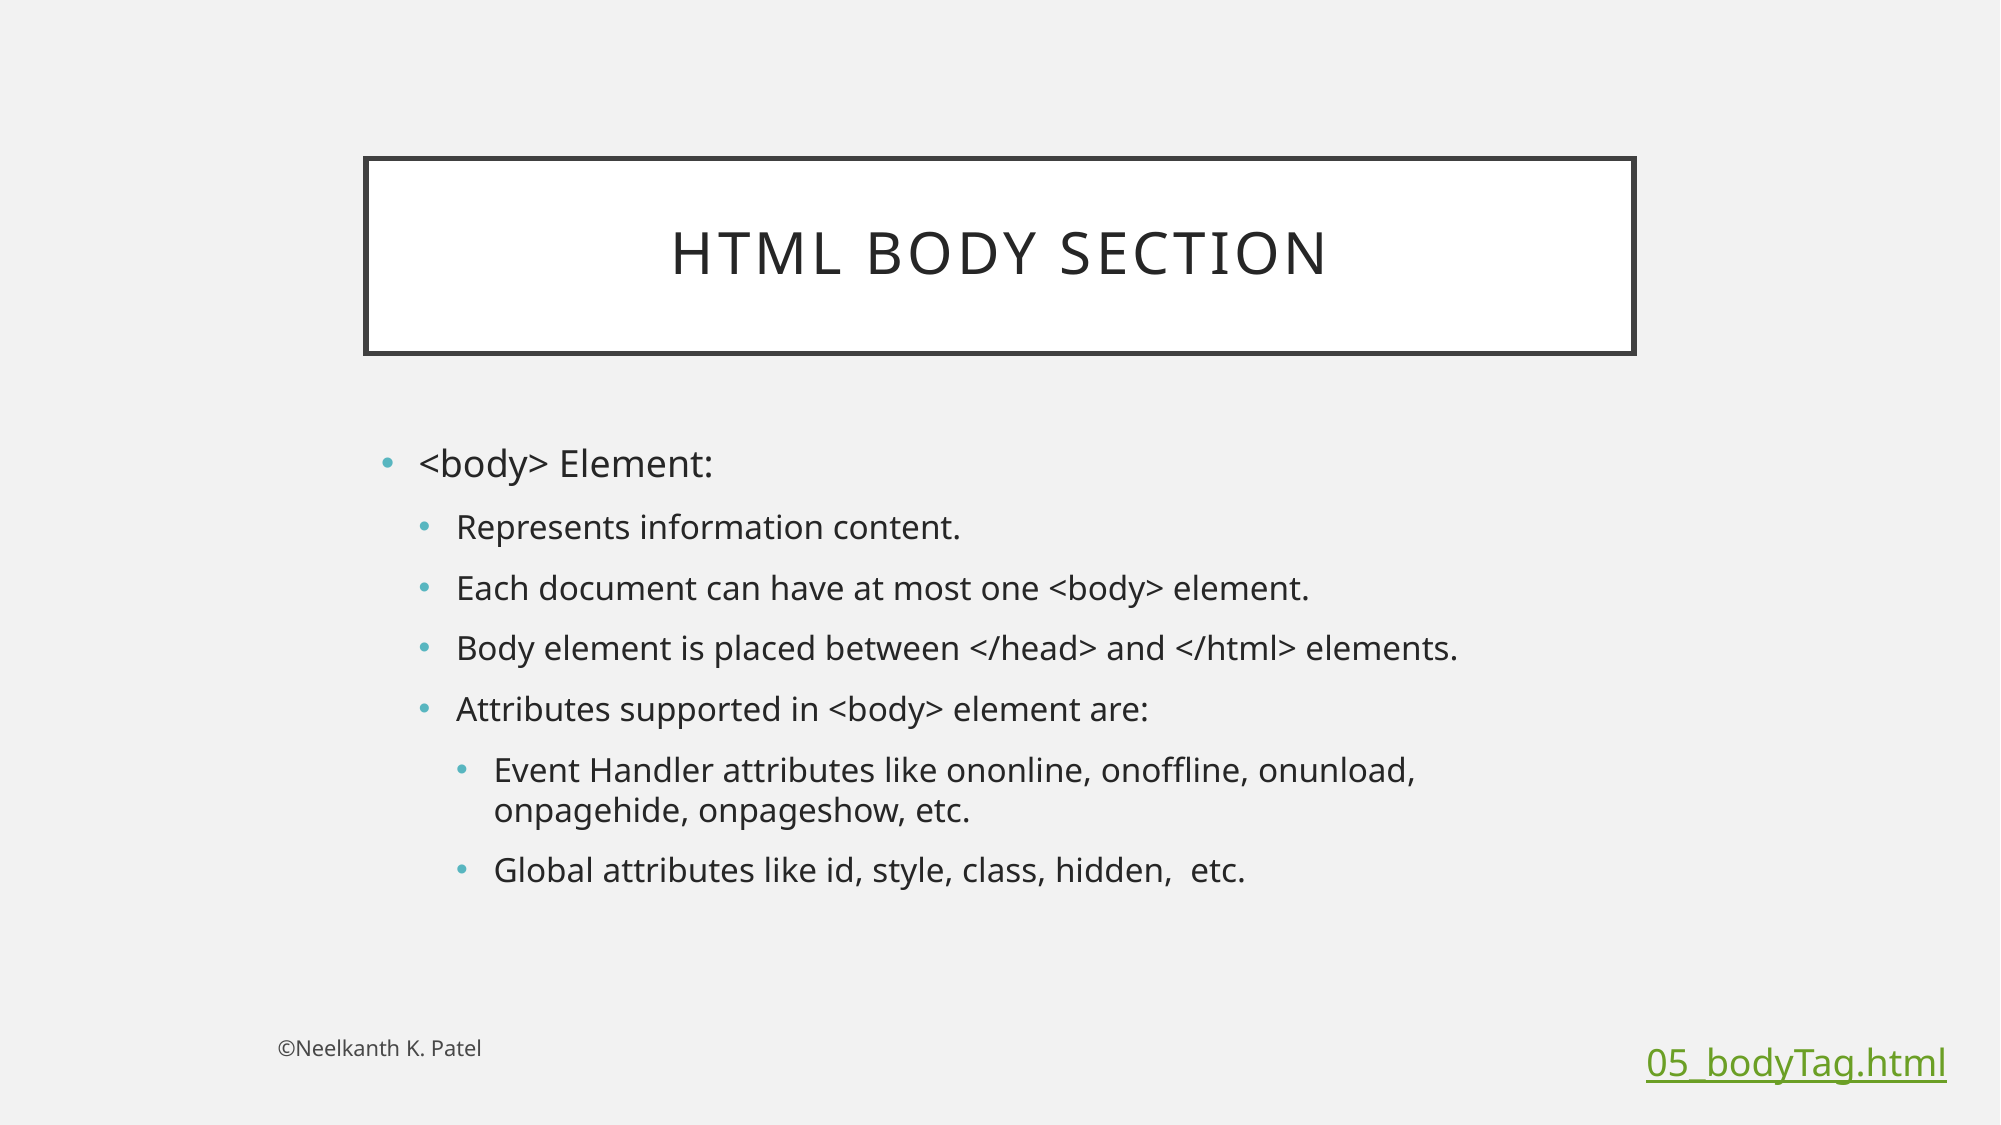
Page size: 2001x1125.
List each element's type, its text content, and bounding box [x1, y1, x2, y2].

text_box 05_bodyTag.html [1455, 1031, 1962, 1098]
list <body> Element: Represents information content. Each document can have at most one <body> element. Body element is placed between </head> and </html> elements. Attributes supported in <body> element are: Event Handler attributes like ononline, onoffline, onunload, onpagehide, onpageshow, etc. Global attributes like id, style, class, hidden, etc. [366, 432, 1634, 942]
title HTML Body Section [363, 156, 1637, 356]
footer ©Neelkanth K. Patel [262, 1023, 1231, 1076]
